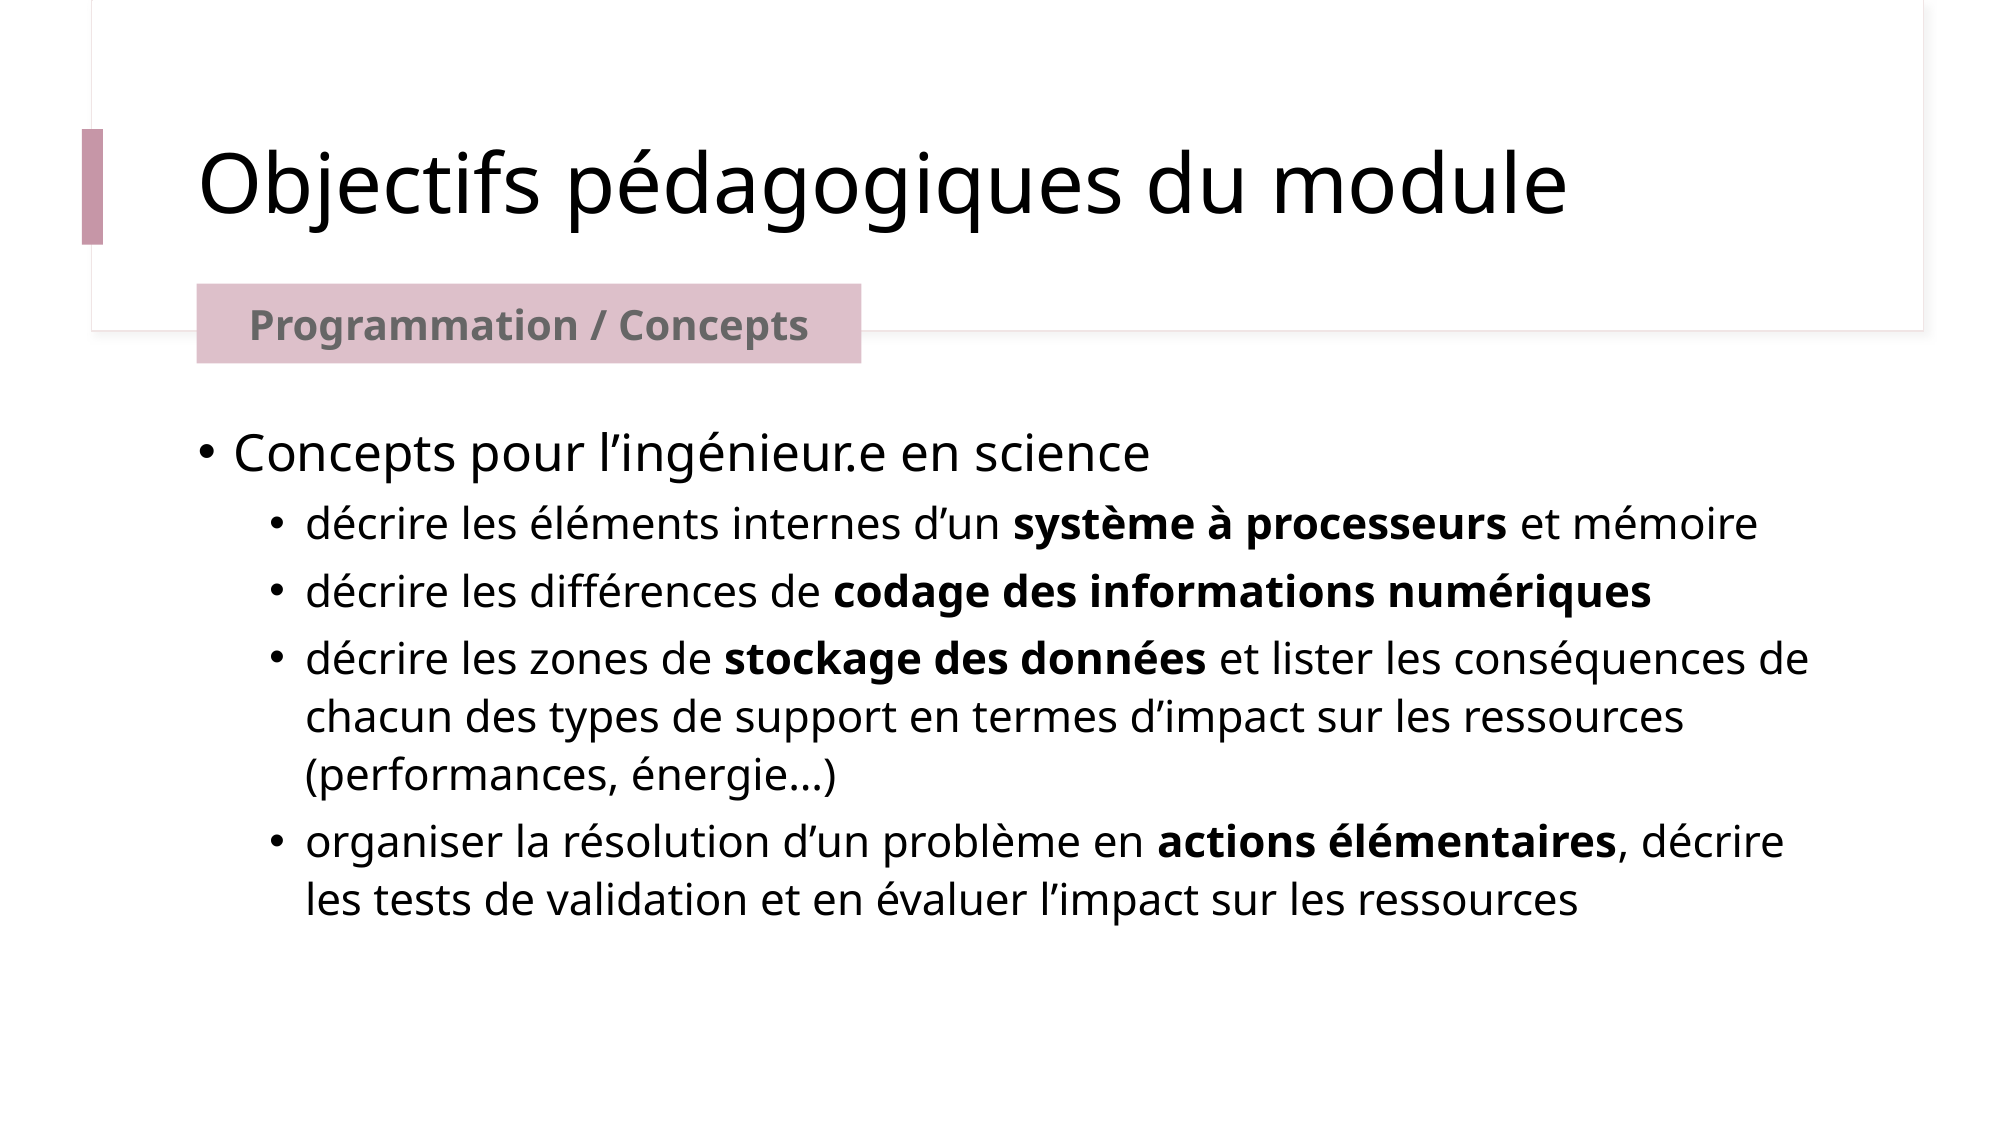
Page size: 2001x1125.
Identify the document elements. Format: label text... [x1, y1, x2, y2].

title Objectifs pédagogiques du module [183, 90, 1851, 284]
list Concepts pour l’ingénieur.e en science décrire les éléments internes d’un système à processeurs et mémoire décrire les différences de codage des informations numériques décrire les zones de stockage des données et lister les conséquences de chacun des types de support en termes d’impact sur les ressources (performances, énergie…) organiser la résolution d’un problème en actions élémentaires, décrire les tests de validation et en évaluer l’impact sur les ressources [183, 406, 1851, 1013]
text_box Programmation / Concepts [196, 284, 862, 364]
